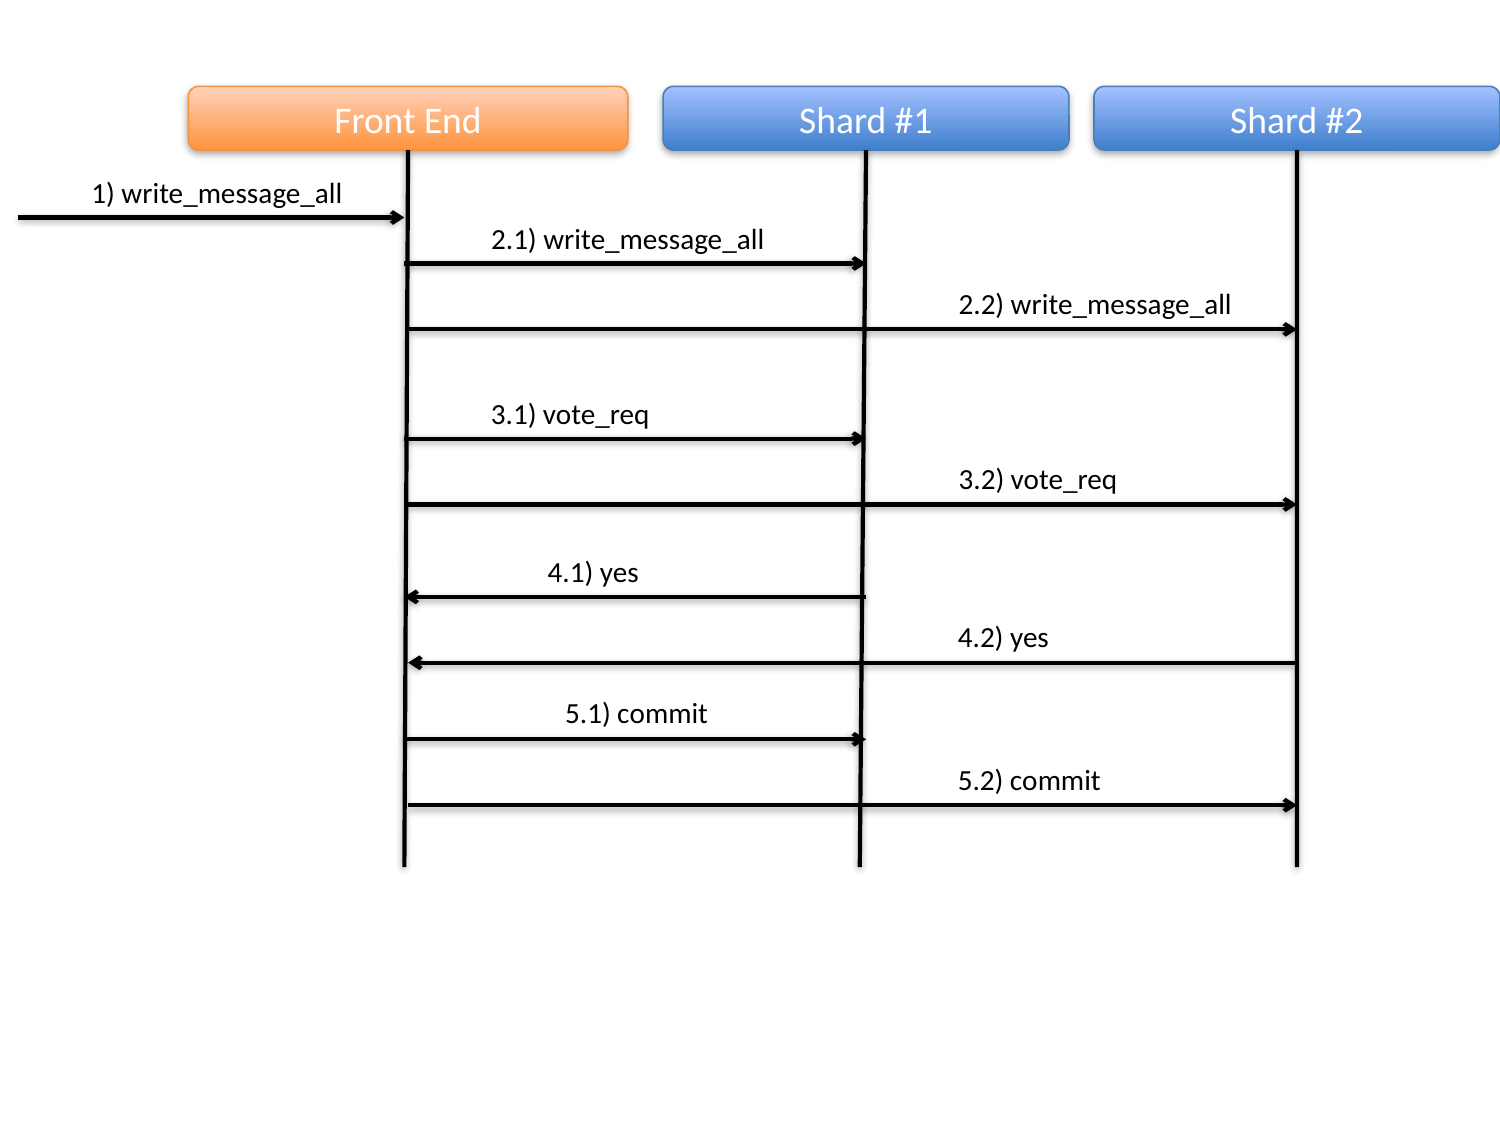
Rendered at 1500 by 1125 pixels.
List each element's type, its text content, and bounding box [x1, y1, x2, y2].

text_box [404, 269, 409, 438]
text_box Front End [187, 85, 629, 151]
text_box 2.1) write_message_all [476, 212, 780, 262]
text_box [859, 814, 867, 868]
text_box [859, 602, 867, 662]
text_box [859, 745, 867, 804]
text_box 3.2) vote_req [943, 452, 1133, 503]
text_box 4.2) yes [943, 611, 1064, 661]
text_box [859, 268, 867, 328]
text_box 3.1) vote_req [476, 388, 665, 437]
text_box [404, 746, 409, 868]
text_box 4.1) yes [532, 546, 654, 596]
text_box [859, 443, 867, 503]
text_box 1) write_message_all [76, 167, 358, 216]
text_box Shard #1 [662, 85, 1070, 151]
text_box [404, 444, 409, 596]
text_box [859, 672, 867, 739]
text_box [859, 513, 867, 596]
text_box 5.2) commit [943, 753, 1116, 804]
text_box Shard #2 [1093, 85, 1500, 151]
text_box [404, 603, 409, 739]
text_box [404, 149, 409, 263]
text_box 2.2) write_message_all [943, 277, 1248, 328]
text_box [859, 337, 867, 438]
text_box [859, 149, 867, 263]
text_box 5.1) commit [550, 687, 724, 737]
